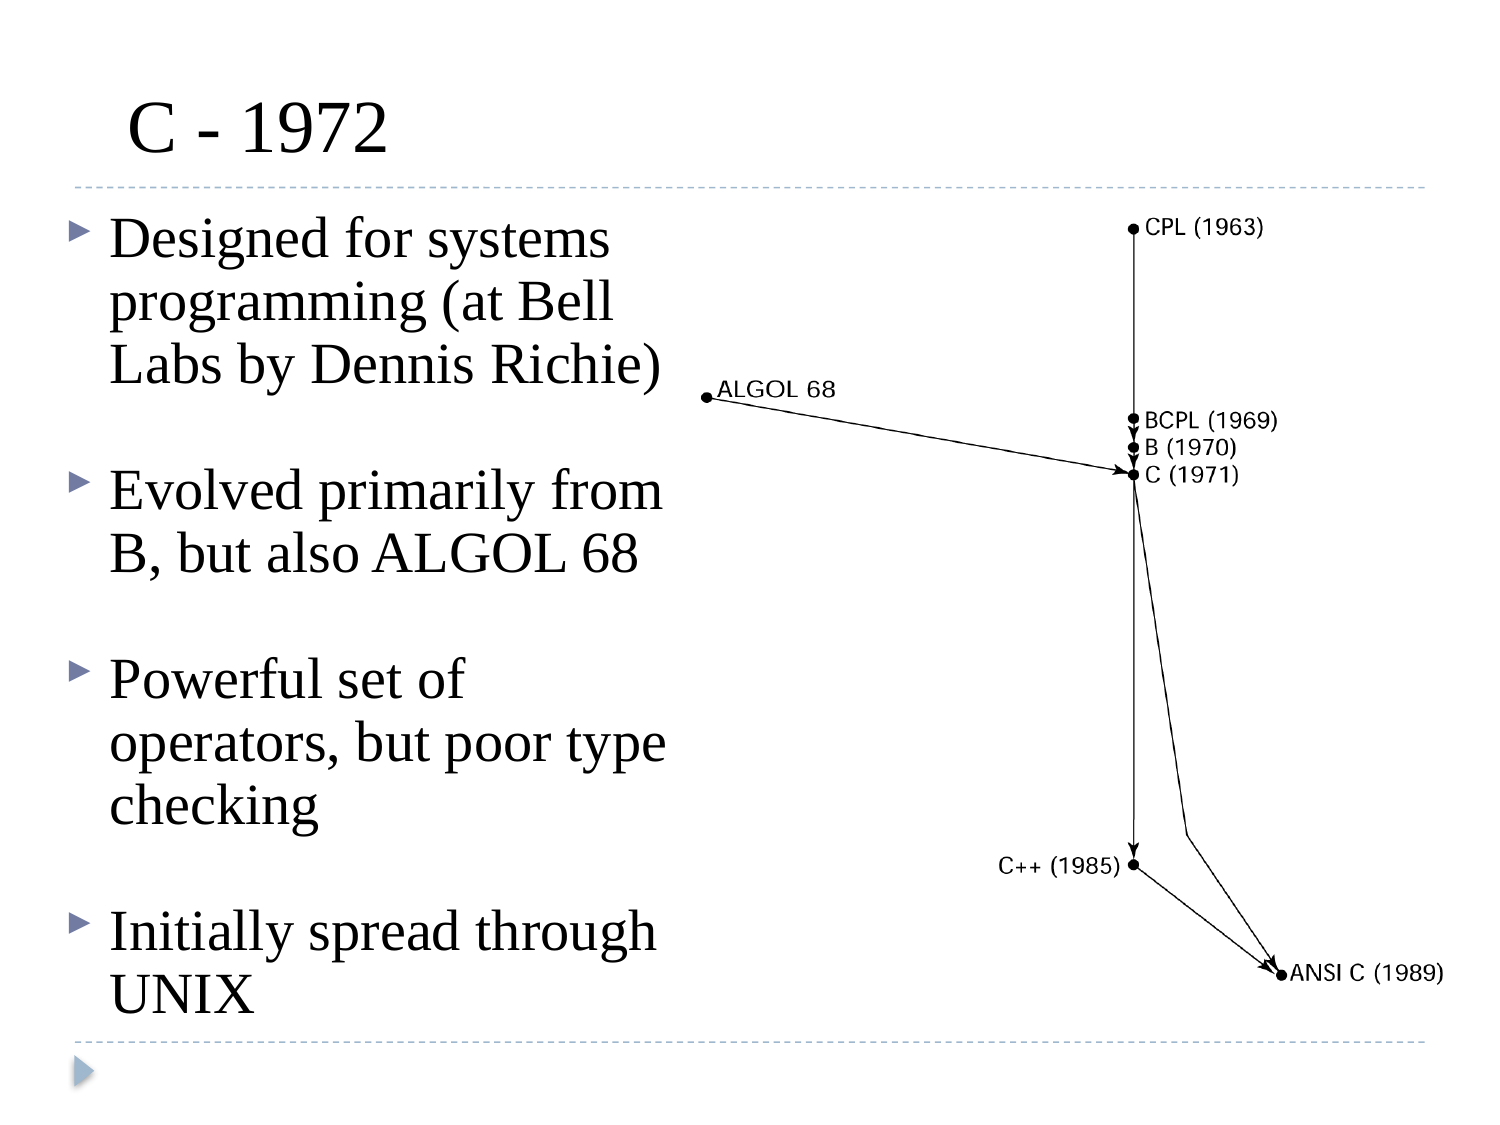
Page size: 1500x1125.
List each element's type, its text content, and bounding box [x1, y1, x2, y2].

title C - 1972 [112, 62, 1388, 175]
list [700, 212, 1451, 986]
list Designed for systems programming (at Bell Labs by Dennis Richie) Evolved primarily from B, but also ALGOL 68 Powerful set of operators, but poor type checking Initially spread through UNIX [50, 200, 725, 1038]
